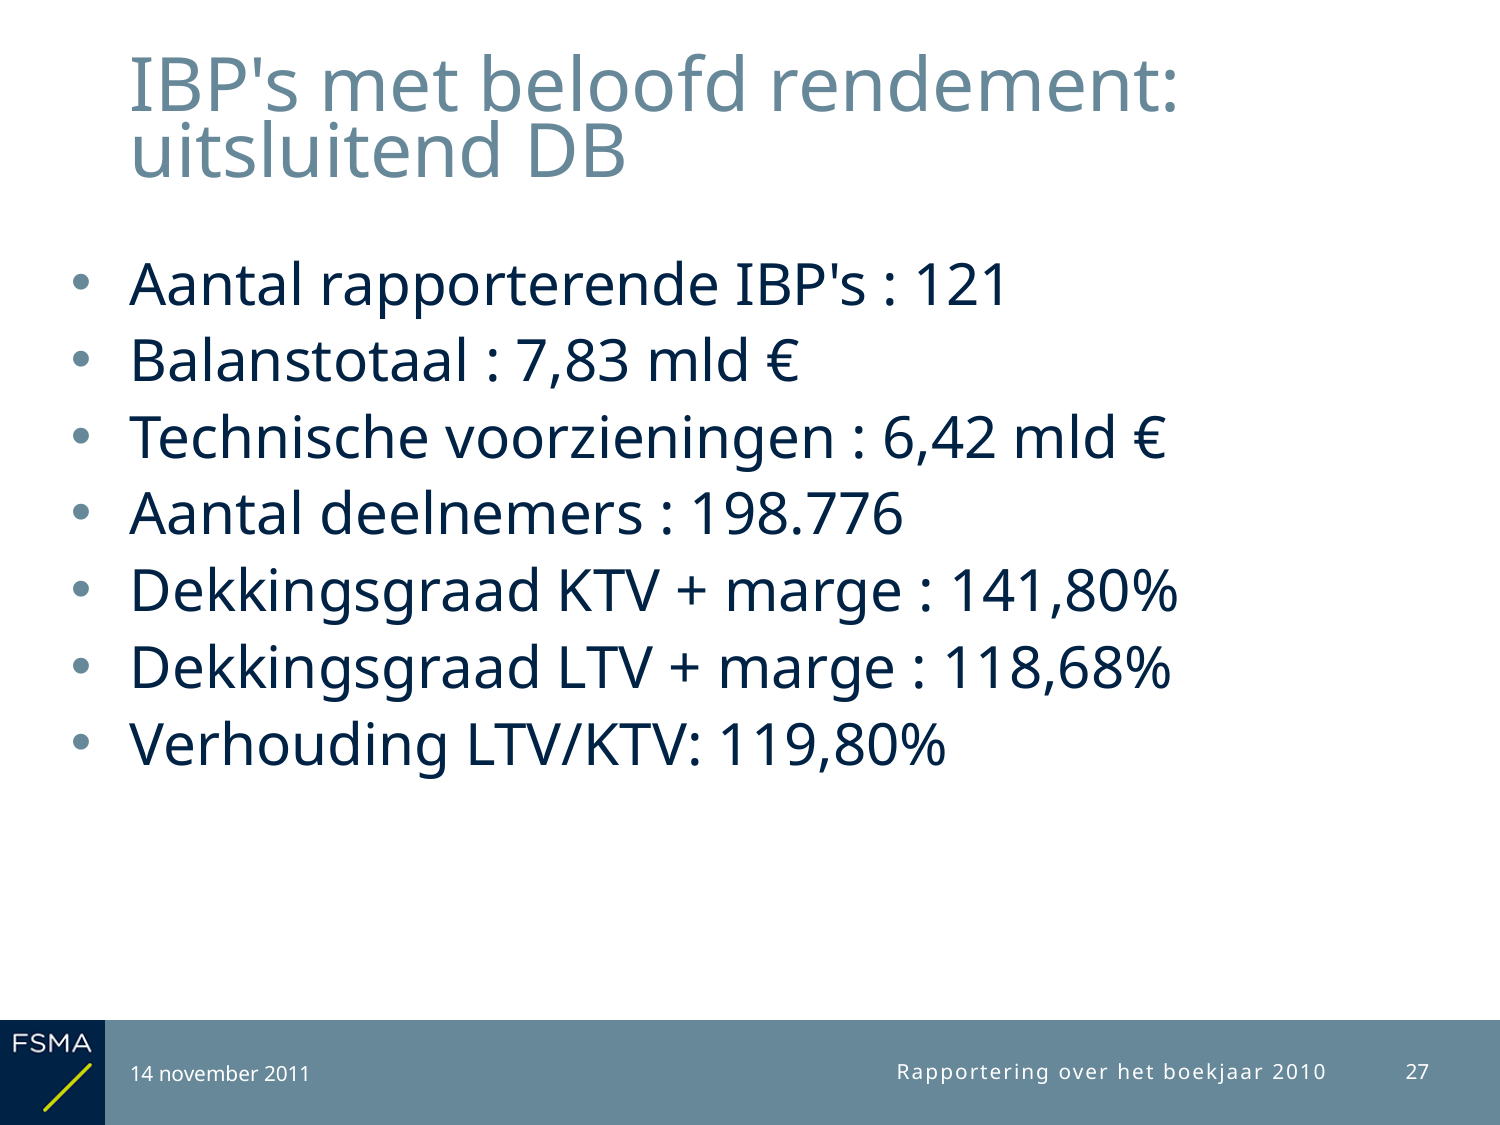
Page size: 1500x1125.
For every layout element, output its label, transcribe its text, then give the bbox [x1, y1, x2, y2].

picture [0, 1020, 105, 1125]
footer Rapportering over het boekjaar 2010 [395, 1020, 1326, 1125]
title IBP's met beloofd rendement: uitsluitend DB [129, 30, 1425, 193]
slide_number 27 [1355, 1020, 1430, 1125]
list Aantal rapporterende IBP's : 121 Balanstotaal : 7,83 mld € Technische voorzieningen : 6,42 mld € Aantal deelnemers : 198.776 Dekkingsgraad KTV + marge : 141,80% Dekkingsgraad LTV + marge : 118,68% Verhouding LTV/KTV: 119,80% [70, 252, 1425, 947]
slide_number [129, 1020, 395, 1125]
